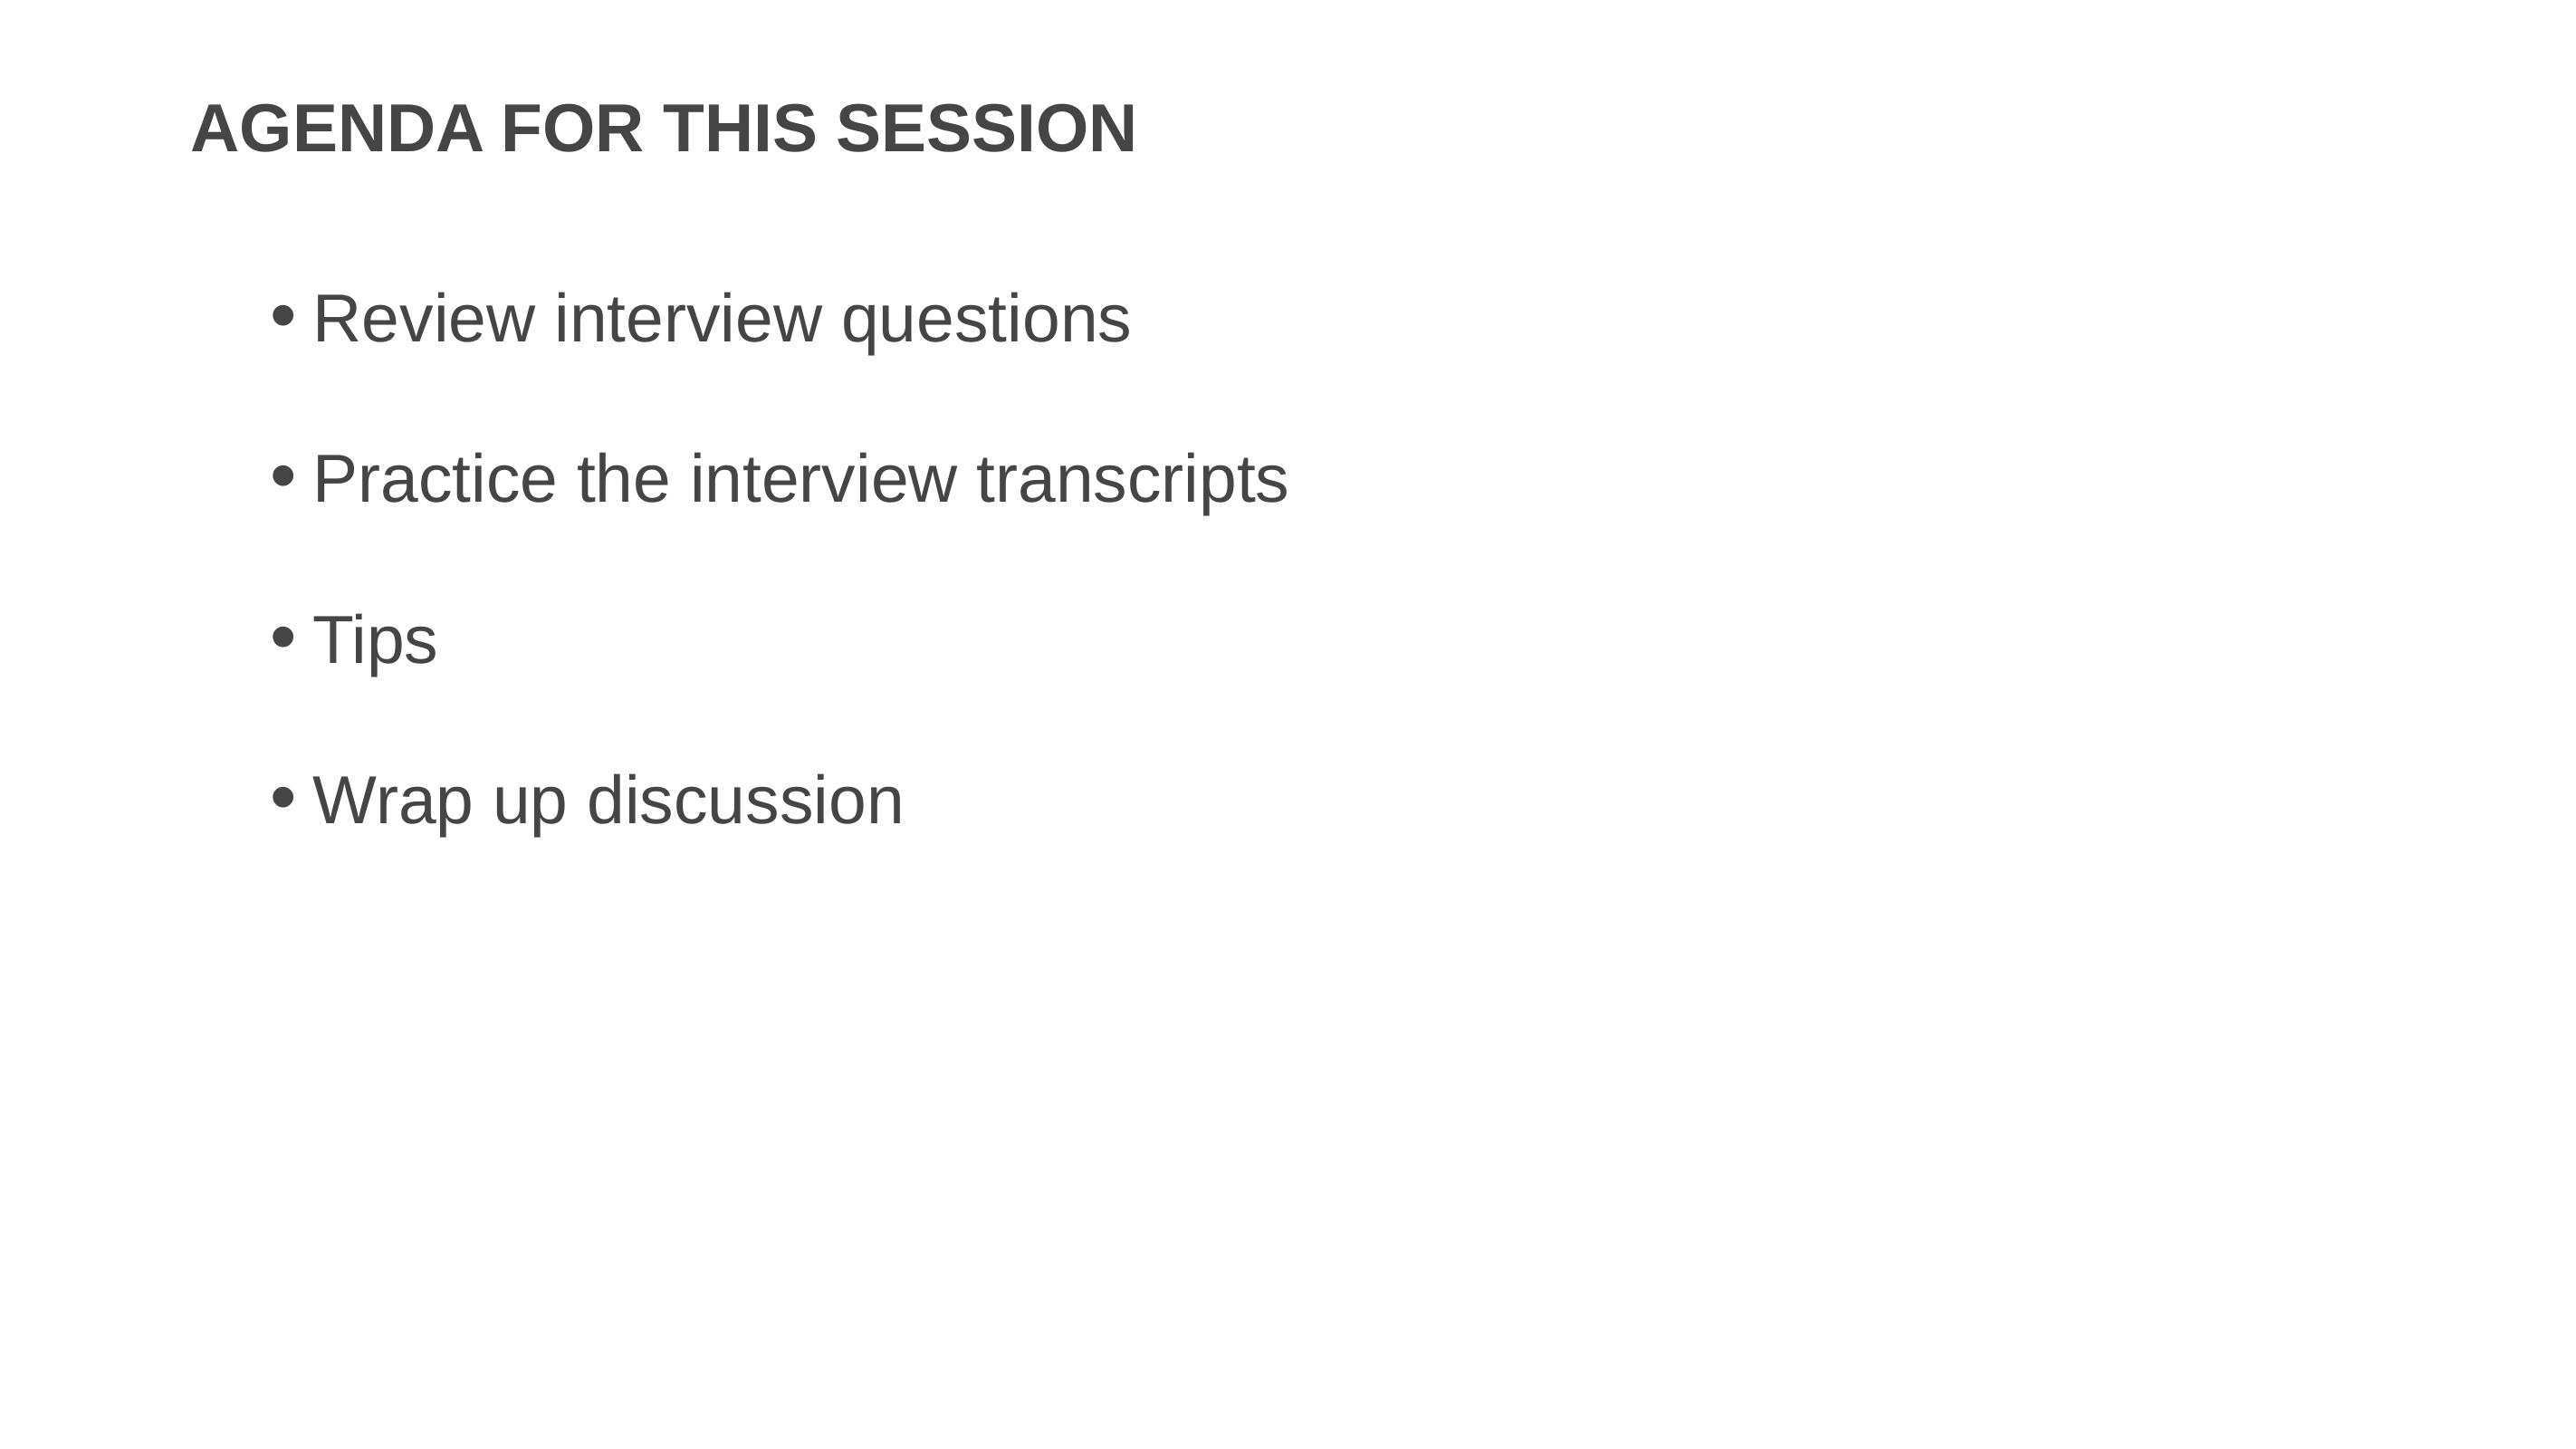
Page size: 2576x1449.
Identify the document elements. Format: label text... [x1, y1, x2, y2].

list Review interview questions Practice the interview transcripts Tips Wrap up discussion [177, 273, 2399, 1333]
title Agenda for this session [177, 77, 2399, 269]
